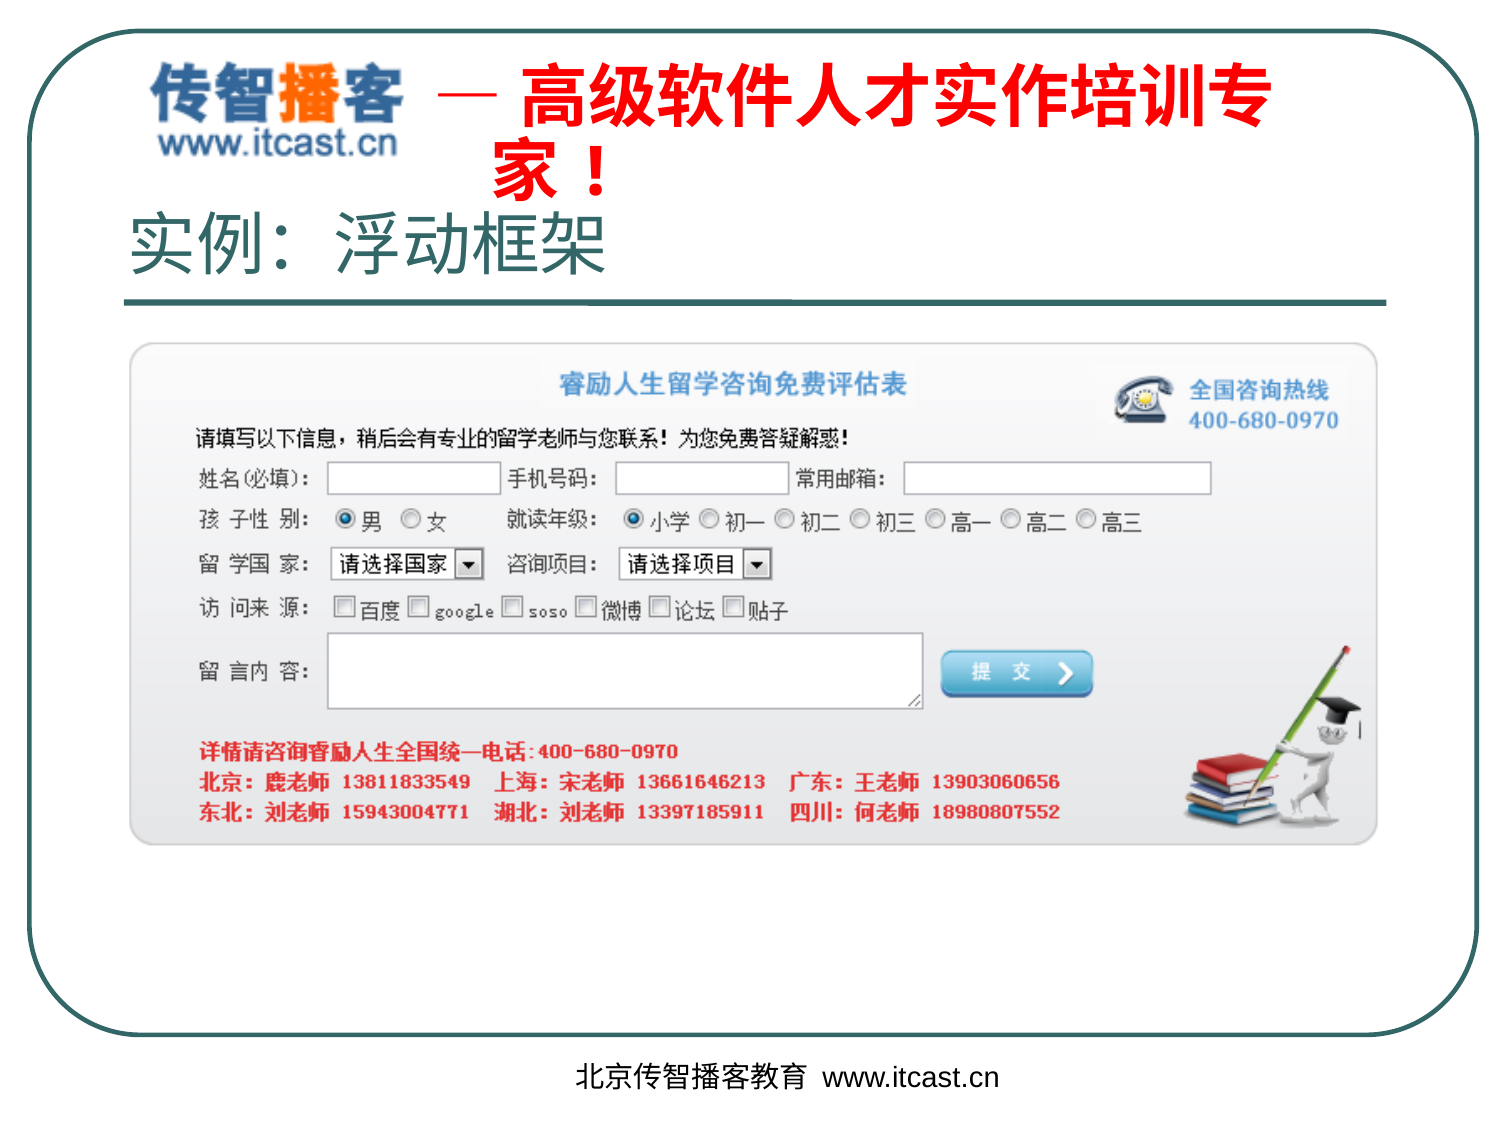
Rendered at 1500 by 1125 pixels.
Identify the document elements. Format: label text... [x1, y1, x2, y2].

title 实例：浮动框架 [111, 54, 1375, 292]
picture [123, 325, 1388, 854]
